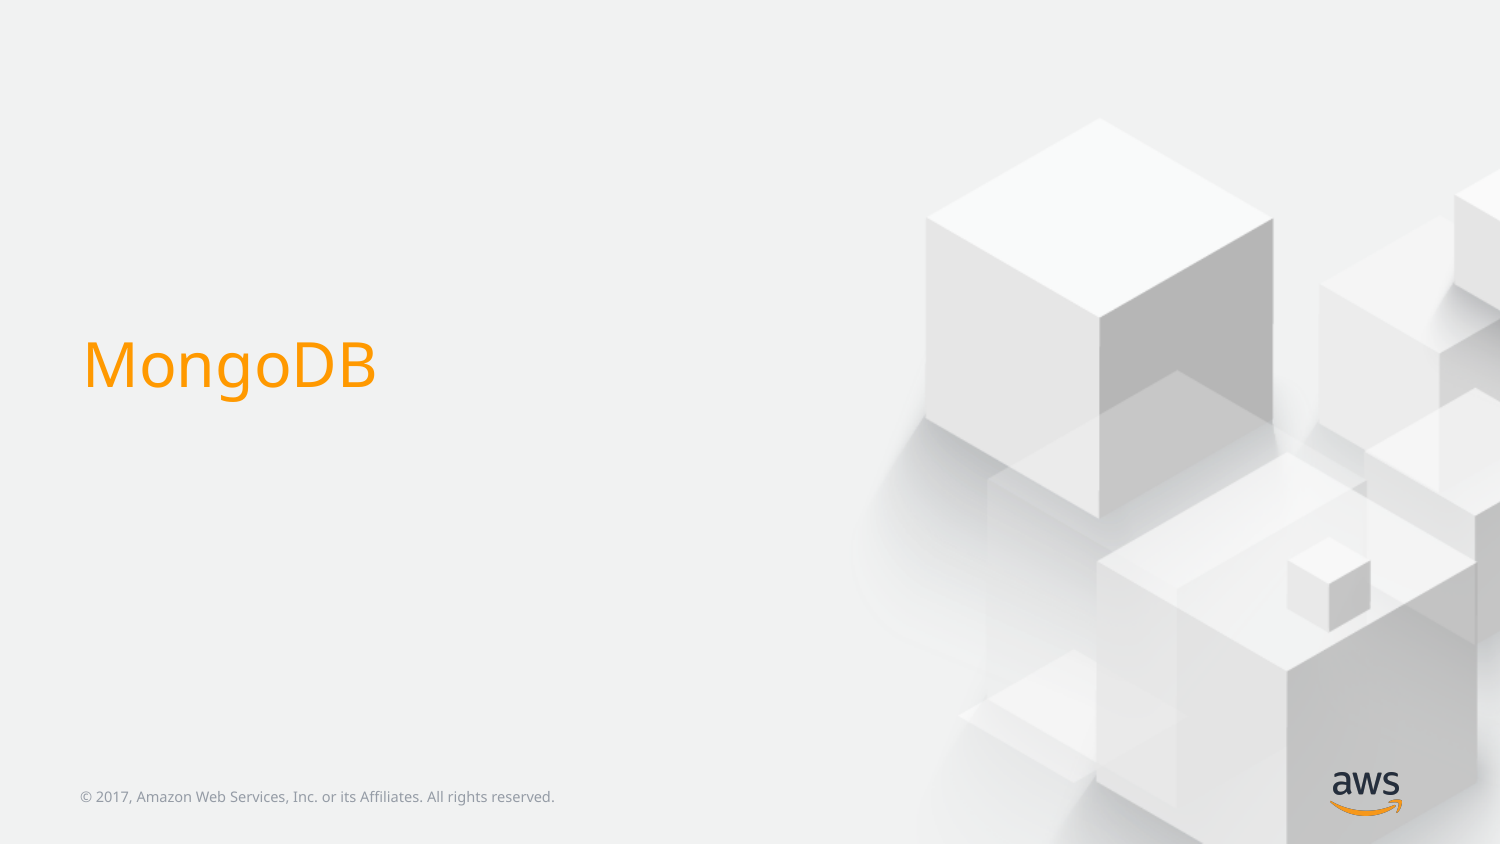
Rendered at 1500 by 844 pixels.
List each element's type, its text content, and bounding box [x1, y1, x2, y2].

picture [0, 0, 1500, 844]
title MongoDB [67, 259, 1064, 465]
